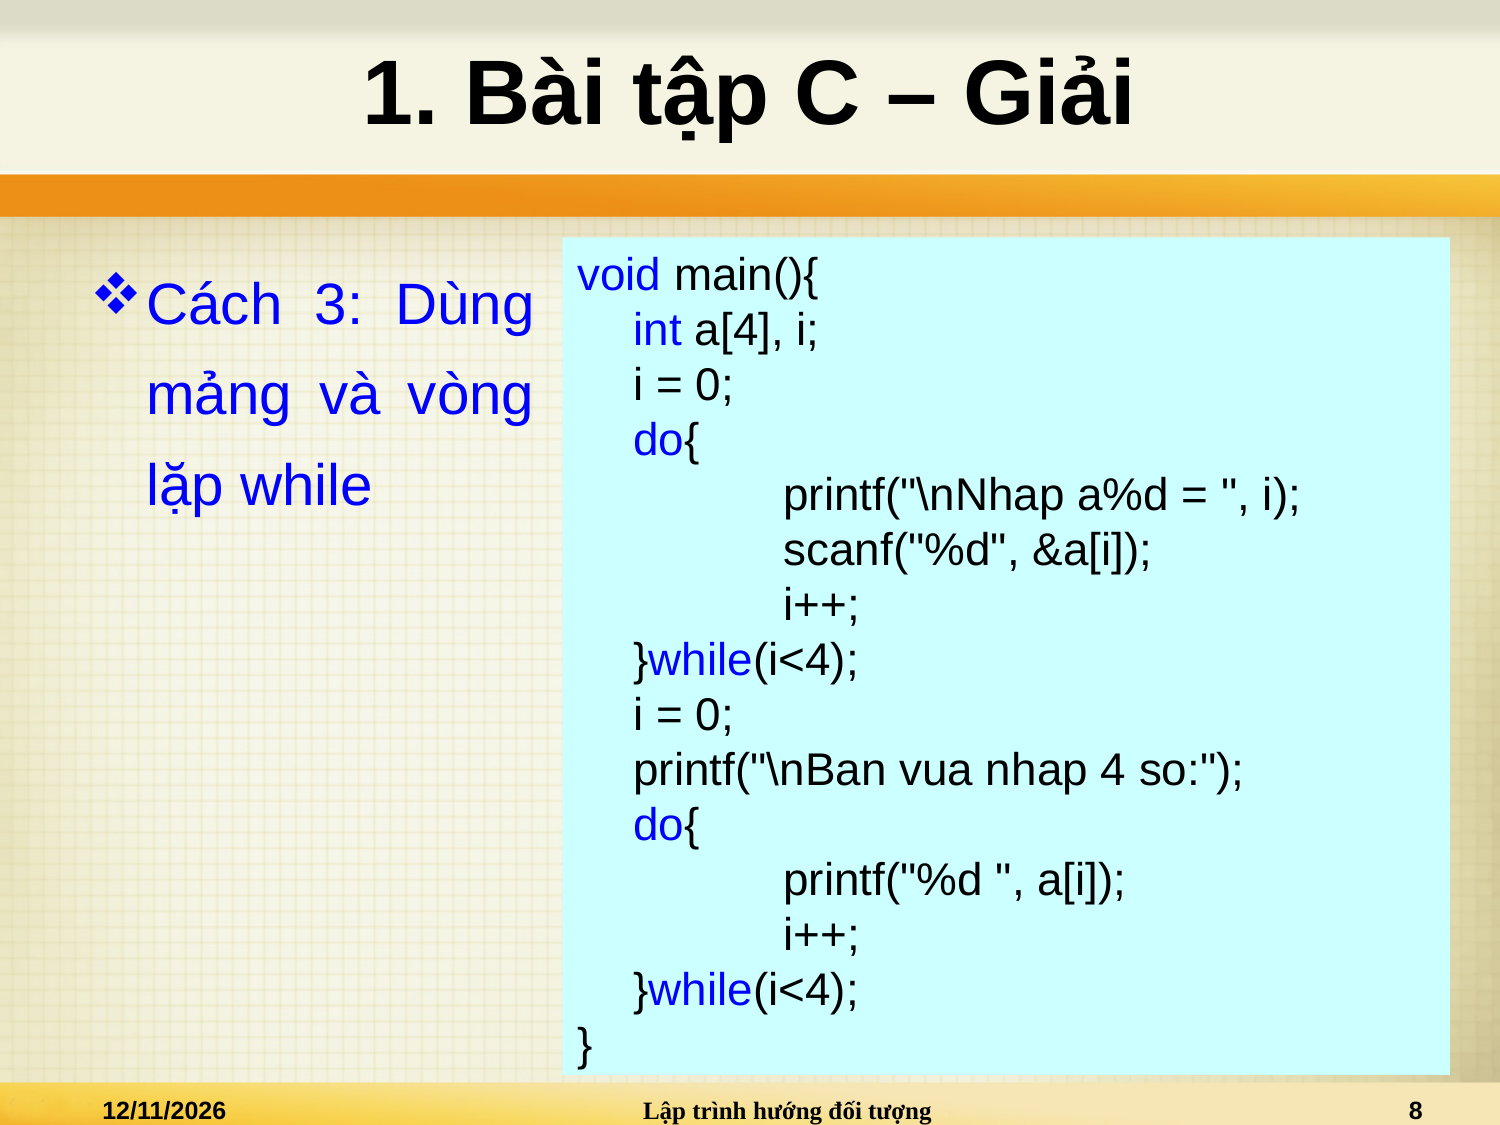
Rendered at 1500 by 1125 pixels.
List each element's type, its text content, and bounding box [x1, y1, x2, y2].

footer Lập trình hướng đối tượng [549, 1087, 1025, 1125]
text_box void main(){ int a[4], i; i = 0; do{ printf("\nNhap a%d = ", i); scanf("%d", &a[i]); i++; }while(i<4); i = 0; printf("\nBan vua nhap 4 so:"); do{ printf("%d ", a[i]); i++; }while(i<4); } [562, 237, 1450, 1075]
picture [0, 175, 1500, 1125]
title 1. Bài tập C – Giải [0, 0, 1500, 175]
slide_number 8 [1087, 1087, 1438, 1125]
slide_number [87, 1087, 438, 1125]
list Cách 3: Dùng mảng và vòng lặp while [75, 237, 550, 1046]
